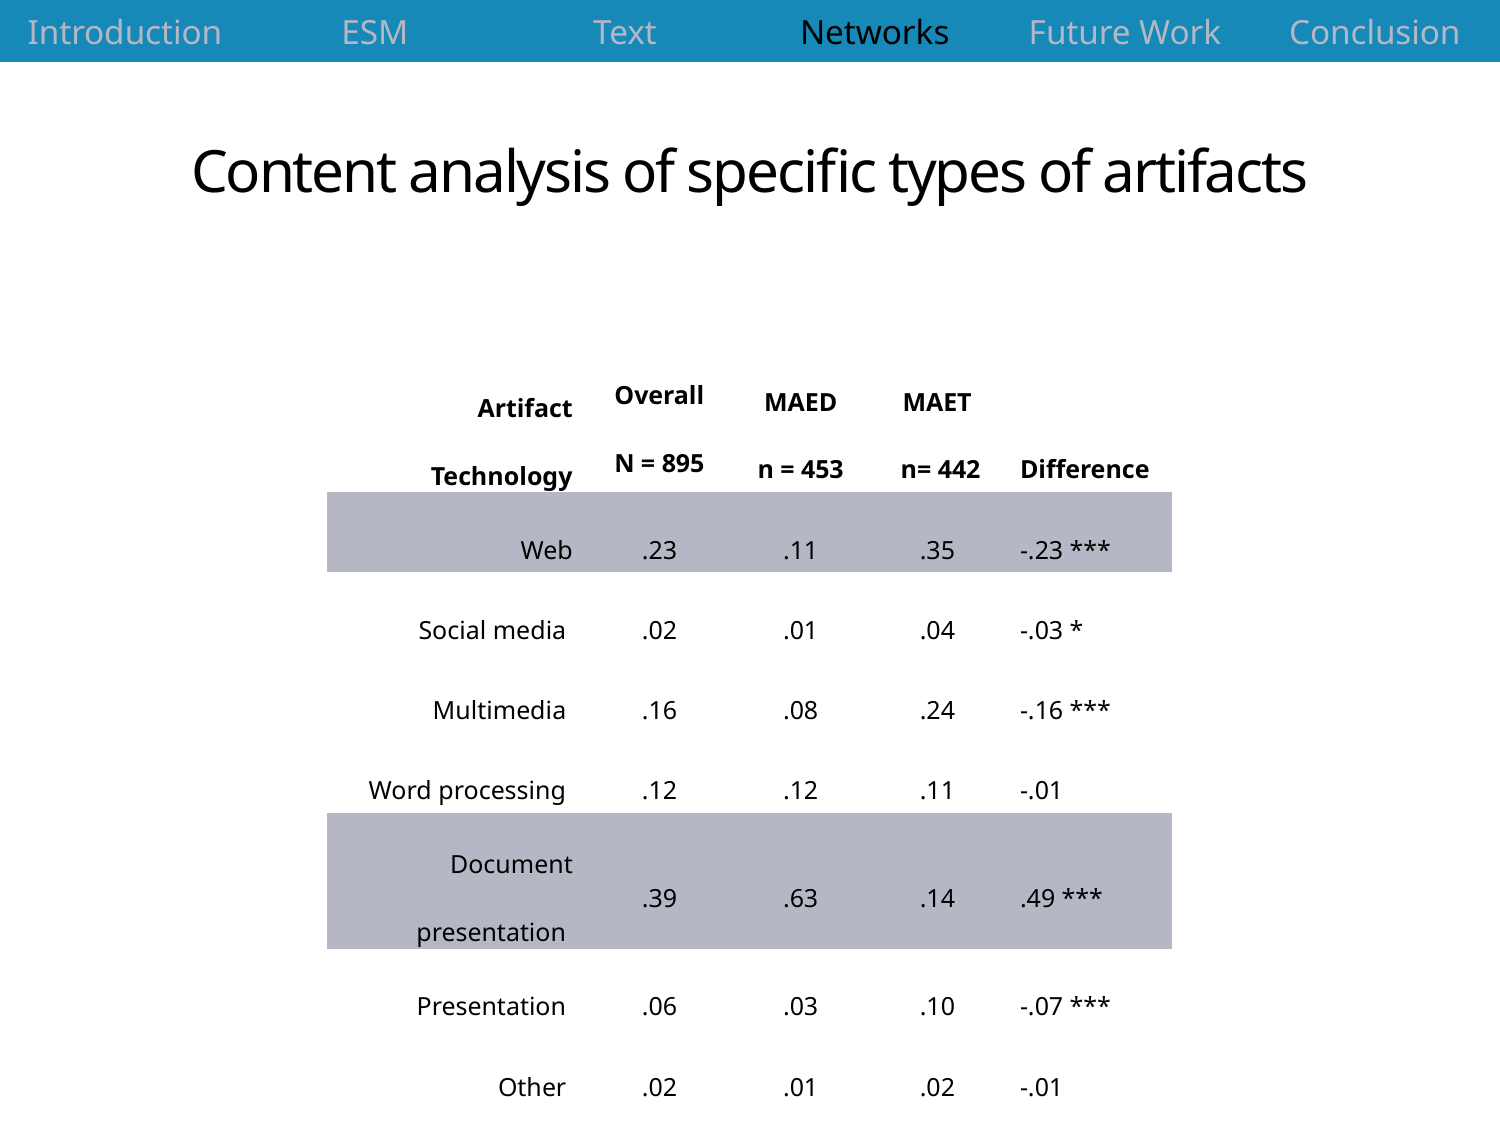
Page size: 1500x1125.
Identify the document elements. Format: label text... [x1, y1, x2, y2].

table_header Overall N = 895 [584, 344, 735, 492]
table_cell .01 [735, 572, 867, 653]
table_cell .02 [584, 572, 735, 653]
table_cell .16 [584, 653, 735, 733]
table_cell Document presentation [327, 813, 584, 949]
table_header Text [500, 0, 750, 62]
table_cell .63 [735, 813, 867, 949]
table_cell -.23 *** [1008, 492, 1172, 572]
table_cell Web [327, 492, 584, 572]
table_cell -.07 *** [1008, 949, 1172, 1029]
table_cell .08 [735, 653, 867, 733]
table_cell -.03 * [1008, 572, 1172, 653]
table_cell .24 [867, 653, 1008, 733]
table_cell .23 [584, 492, 735, 572]
table_cell Word processing [327, 733, 584, 813]
table_header MAET n= 442 [867, 344, 1008, 492]
table_cell .04 [867, 572, 1008, 653]
table_cell .39 [584, 813, 735, 949]
table_cell .12 [735, 733, 867, 813]
table_header Conclusion [1250, 0, 1500, 62]
table_header Introduction [0, 0, 250, 62]
table_cell -.01 [1008, 1029, 1172, 1109]
table_cell .35 [867, 492, 1008, 572]
table_cell -.01 [1008, 733, 1172, 813]
table_header Future Work [1000, 0, 1250, 62]
table_cell .11 [735, 492, 867, 572]
table_cell Other [327, 1029, 584, 1109]
table_cell .14 [867, 813, 1008, 949]
table_header MAED n = 453 [735, 344, 867, 492]
table_cell .11 [867, 733, 1008, 813]
table_header Difference [1008, 344, 1172, 492]
table_cell .02 [584, 1029, 735, 1109]
table_cell Social media [327, 572, 584, 653]
table_header ESM [250, 0, 500, 62]
table_cell .12 [584, 733, 735, 813]
table_cell Presentation [327, 949, 584, 1029]
table_cell .03 [735, 949, 867, 1029]
table_cell .10 [867, 949, 1008, 1029]
table_cell .49 *** [1008, 813, 1172, 949]
table_cell Multimedia [327, 653, 584, 733]
table_header Artifact Technology [327, 344, 584, 492]
table_cell -.16 *** [1008, 653, 1172, 733]
table_cell .01 [735, 1029, 867, 1109]
table_cell .02 [867, 1029, 1008, 1109]
table_cell .06 [584, 949, 735, 1029]
title Content analysis of specific types of artifacts [75, 87, 1425, 250]
table_header Networks [750, 0, 1000, 62]
